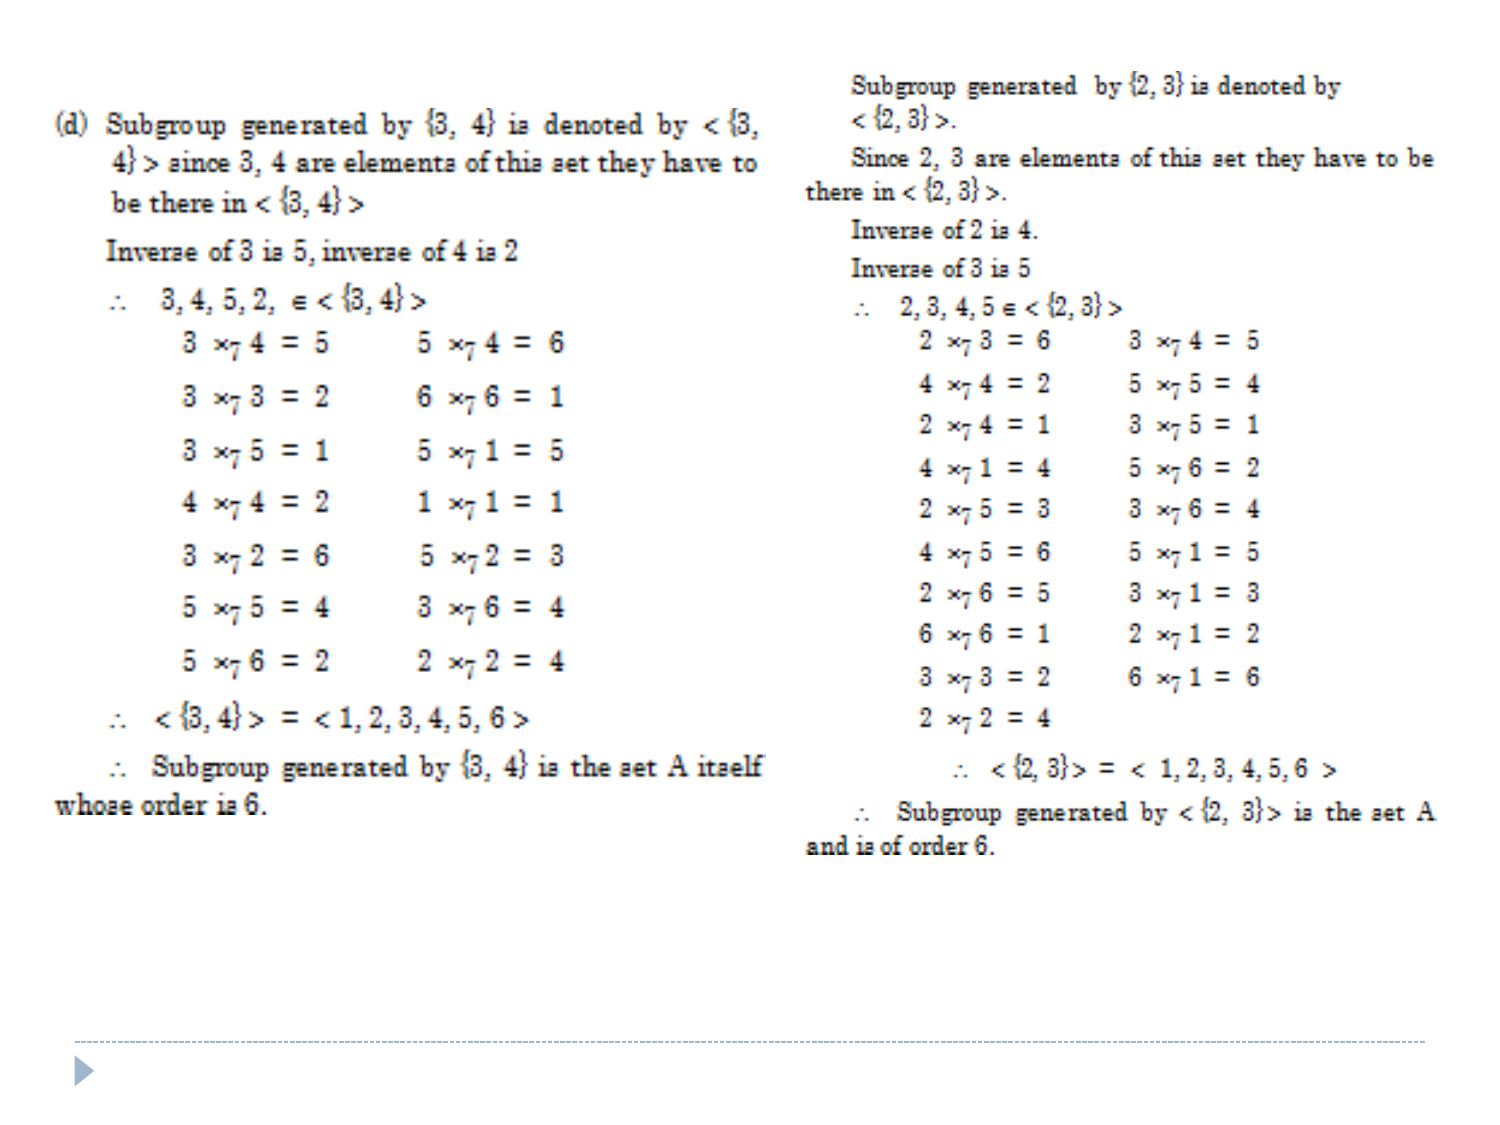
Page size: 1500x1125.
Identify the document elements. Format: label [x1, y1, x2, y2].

picture [53, 107, 767, 816]
picture [804, 71, 1437, 855]
text_box [74, 1055, 95, 1087]
